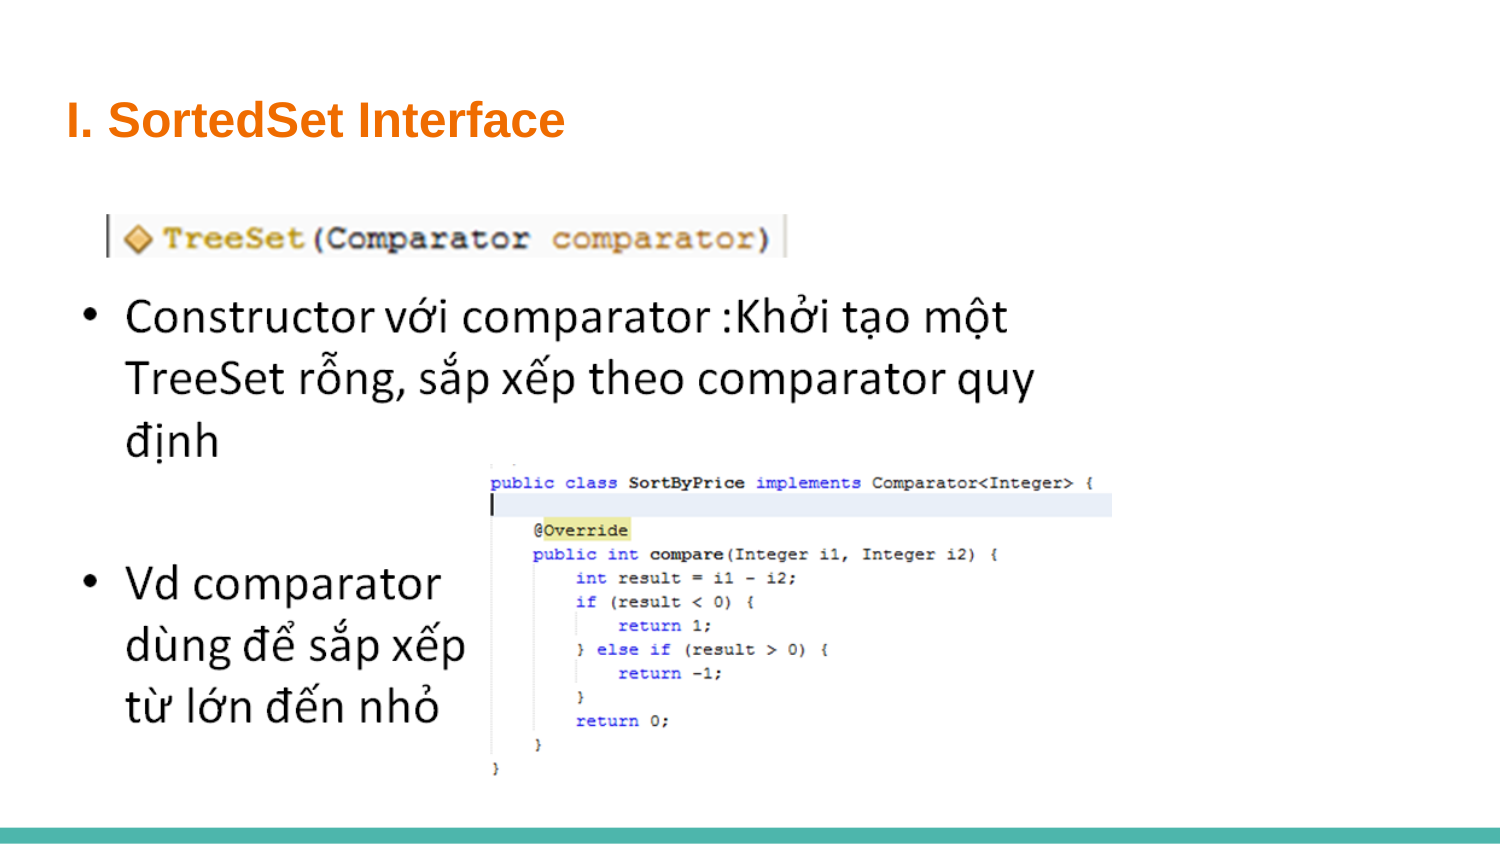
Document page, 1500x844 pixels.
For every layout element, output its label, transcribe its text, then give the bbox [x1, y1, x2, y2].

title I. SortedSet Interface [51, 72, 1449, 189]
picture [50, 207, 1112, 784]
